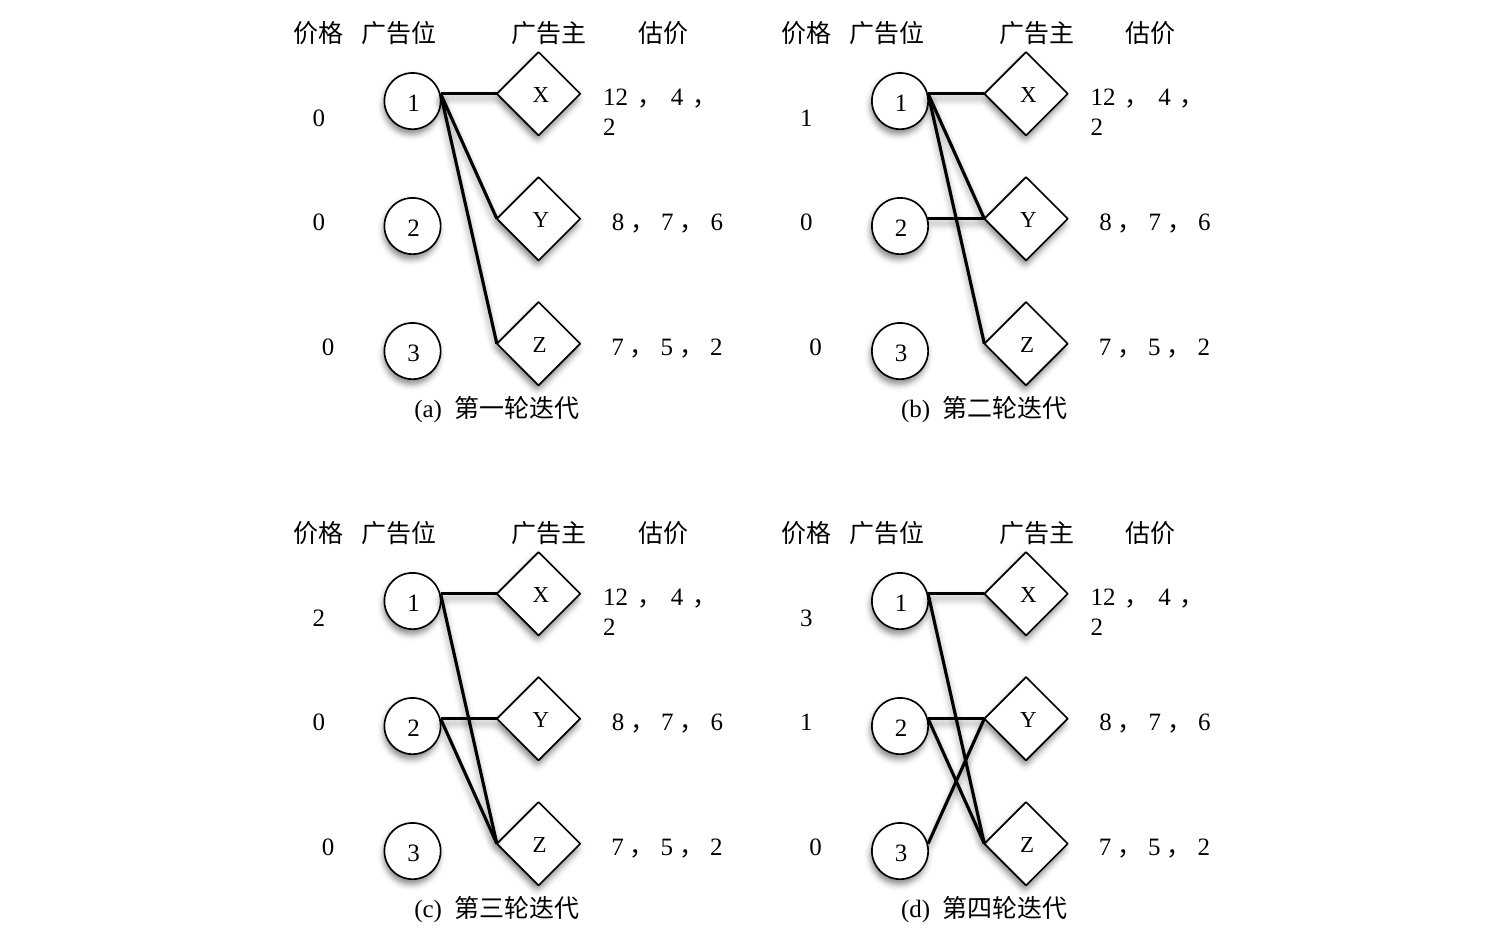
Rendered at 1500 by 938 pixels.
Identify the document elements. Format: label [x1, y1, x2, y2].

text_box [271, 10, 1229, 928]
